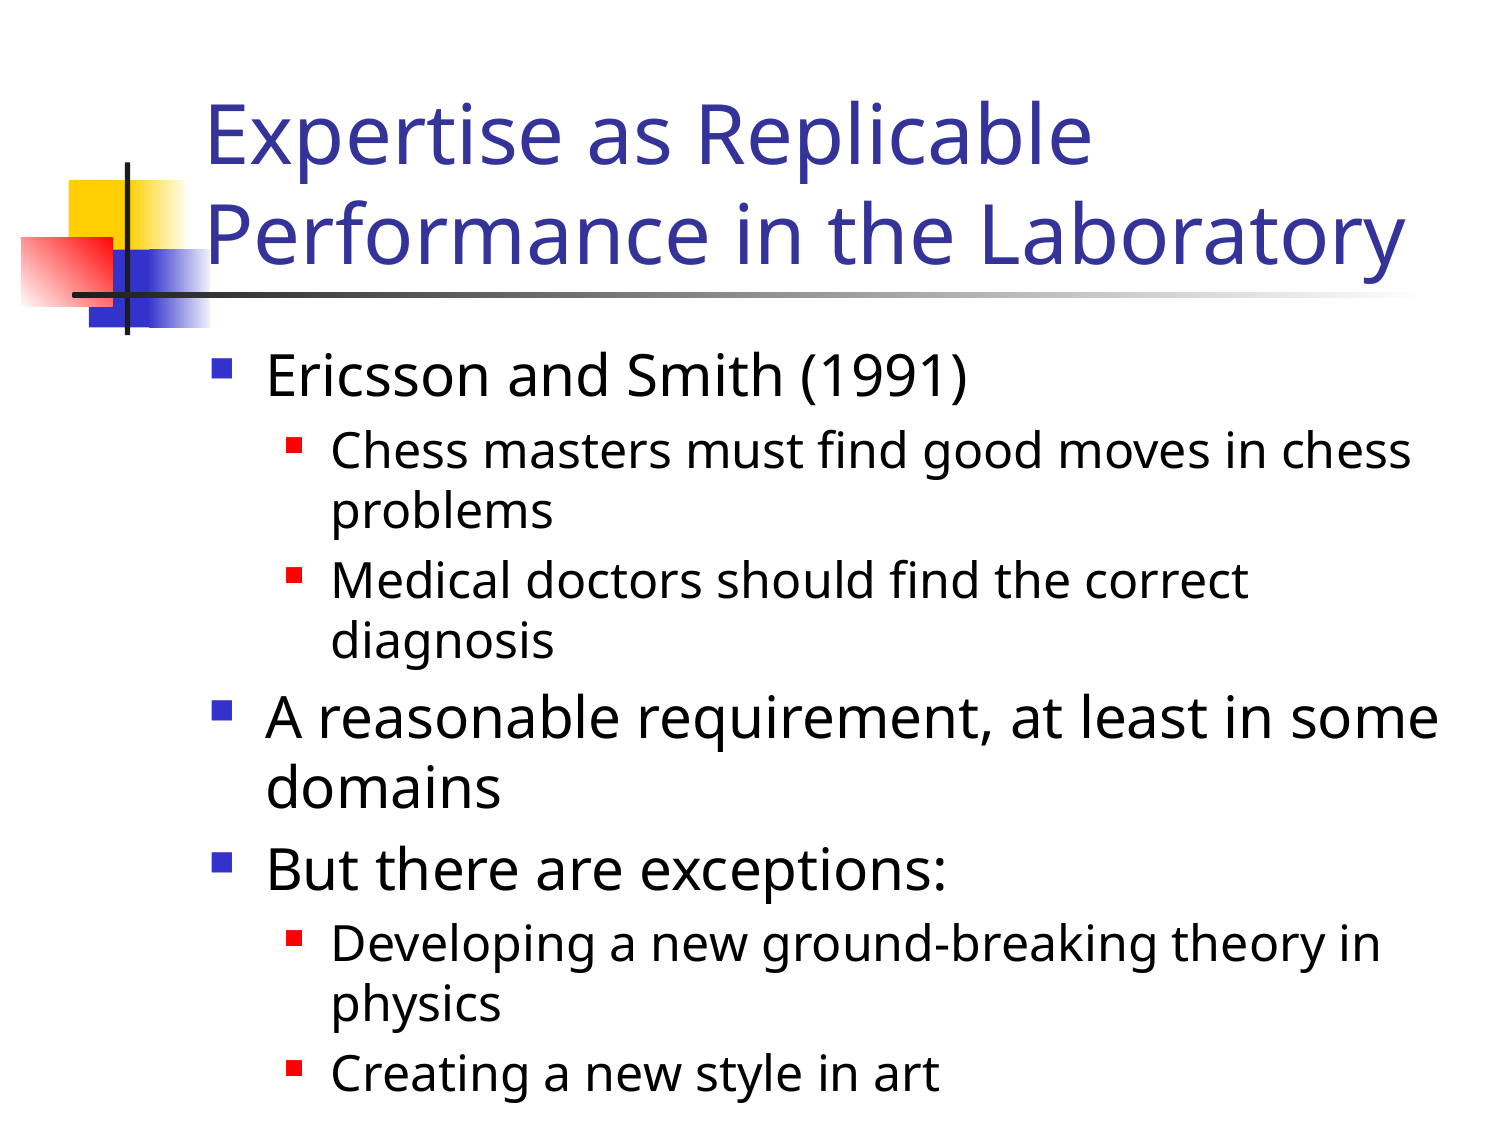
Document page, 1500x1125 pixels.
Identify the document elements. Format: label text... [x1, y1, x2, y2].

list Ericsson and Smith (1991) Chess masters must find good moves in chess problems Medical doctors should find the correct diagnosis A reasonable requirement, at least in some domains But there are exceptions: Developing a new ground-breaking theory in physics Creating a new style in art [193, 330, 1470, 1076]
title Expertise as Replicable Performance in the Laboratory [188, 101, 1468, 289]
